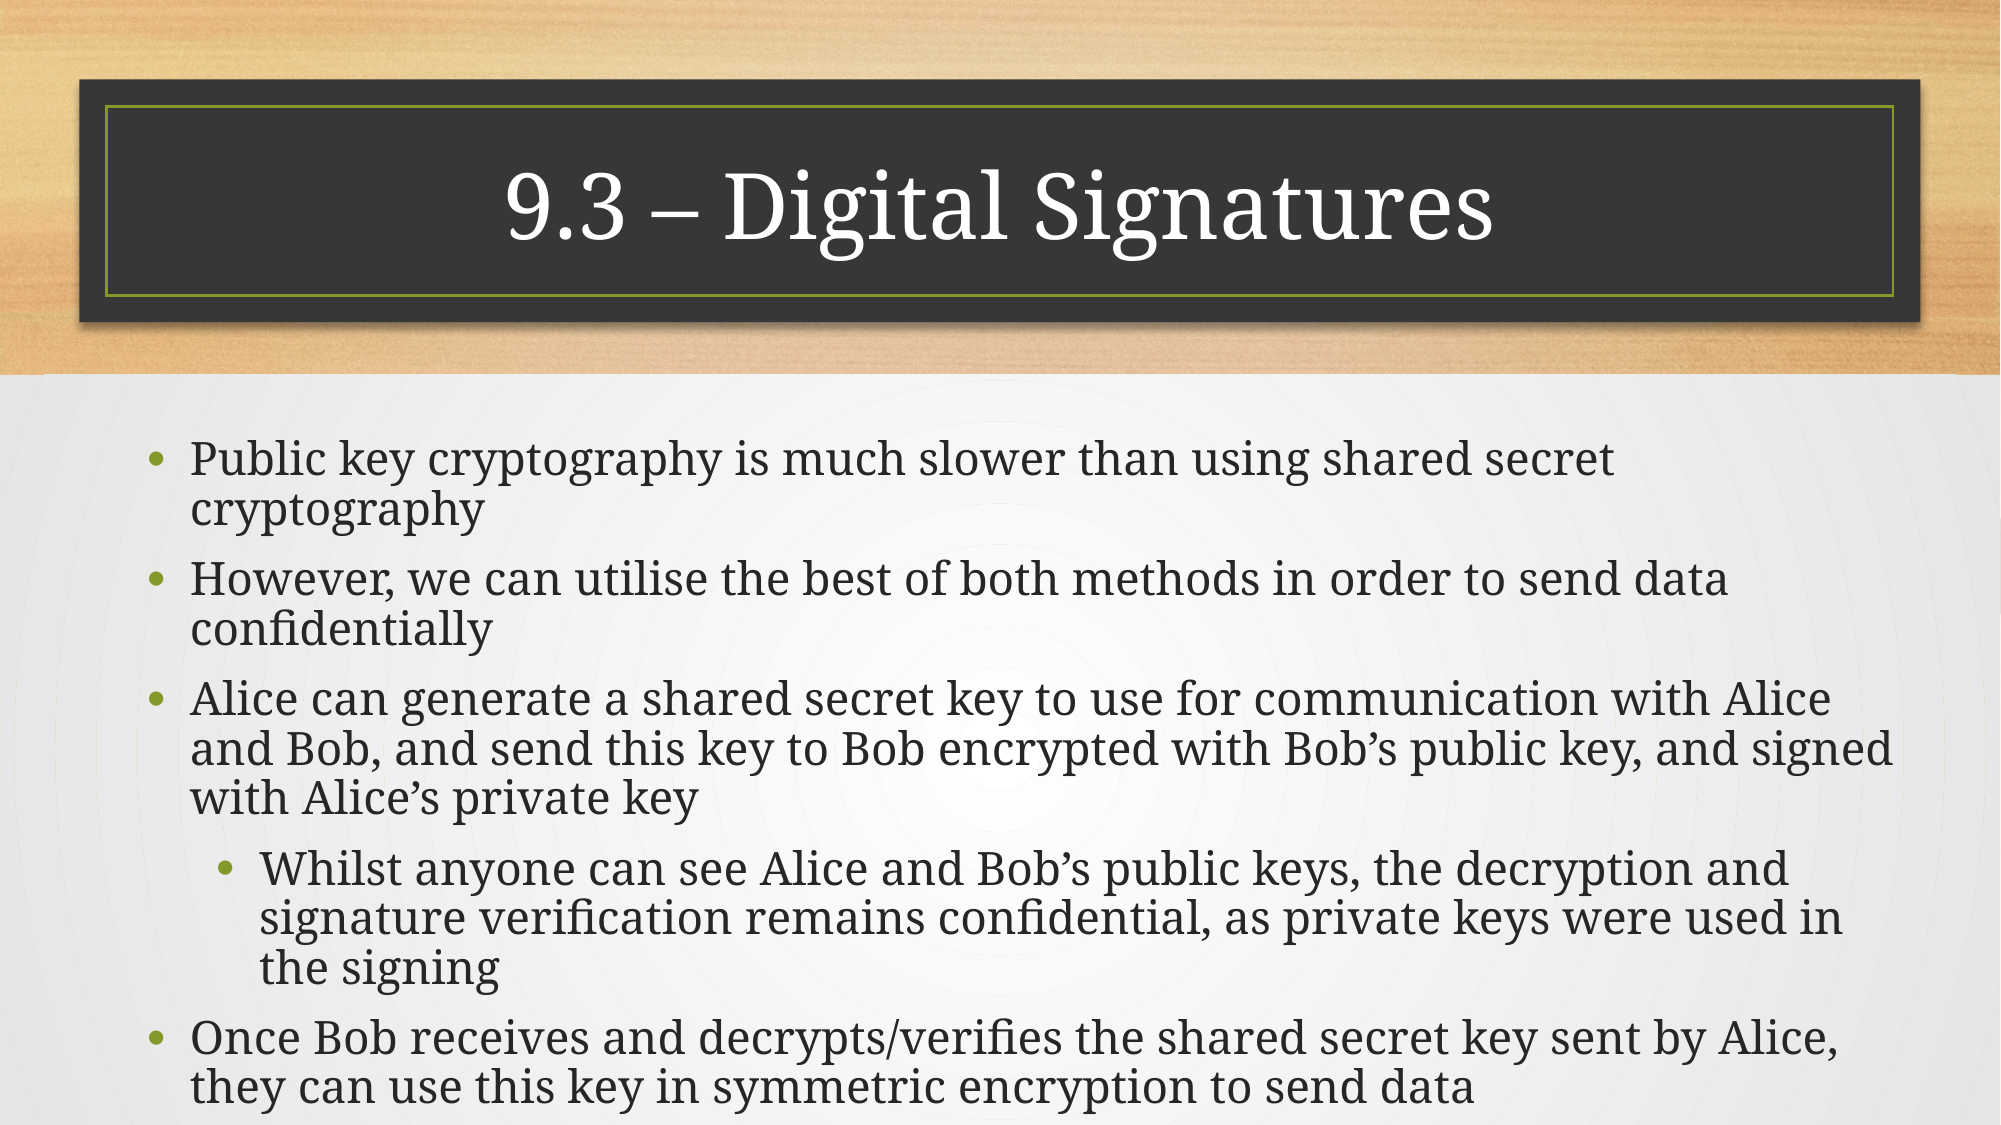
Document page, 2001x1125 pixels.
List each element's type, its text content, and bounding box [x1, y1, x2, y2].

text_box [78, 78, 1922, 323]
list Public key cryptography is much slower than using shared secret cryptography However, we can utilise the best of both methods in order to send data confidentially Alice can generate a shared secret key to use for communication with Alice and Bob, and send this key to Bob encrypted with Bob’s public key, and signed with Alice’s private key Whilst anyone can see Alice and Bob’s public keys, the decryption and signature verification remains confidential, as private keys were used in the signing Once Bob receives and decrypts/verifies the shared secret key sent by Alice, they can use this key in symmetric encryption to send data [131, 428, 1920, 1125]
text_box [106, 106, 1894, 296]
text_box [0, 0, 2000, 374]
text_box [0, 374, 2000, 1125]
